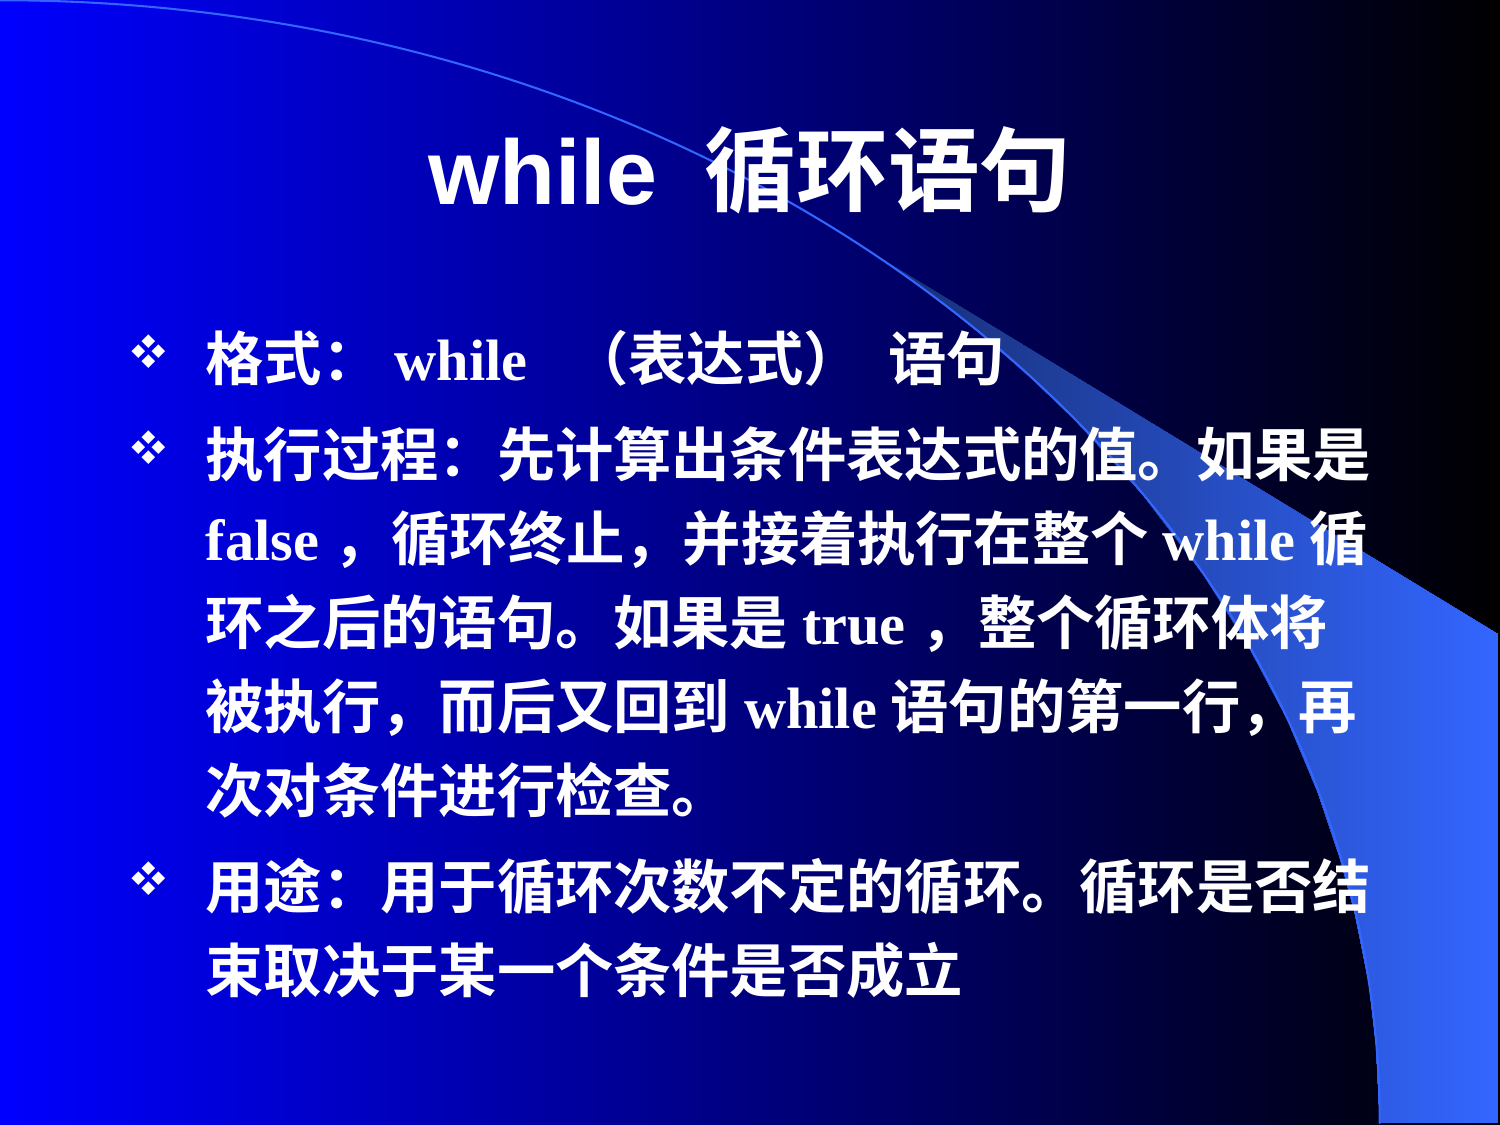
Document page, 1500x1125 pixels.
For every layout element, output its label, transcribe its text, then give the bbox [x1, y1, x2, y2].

title while 循环语句 [112, 74, 1388, 263]
list 格式：while （表达式） 语句 执行过程：先计算出条件表达式的值。如果是false，循环终止，并接着执行在整个while循环之后的语句。如果是true，整个循环体将被执行，而后又回到while语句的第一行，再次对条件进行检查。 用途：用于循环次数不定的循环。循环是否结束取决于某一个条件是否成立 [112, 300, 1388, 1125]
